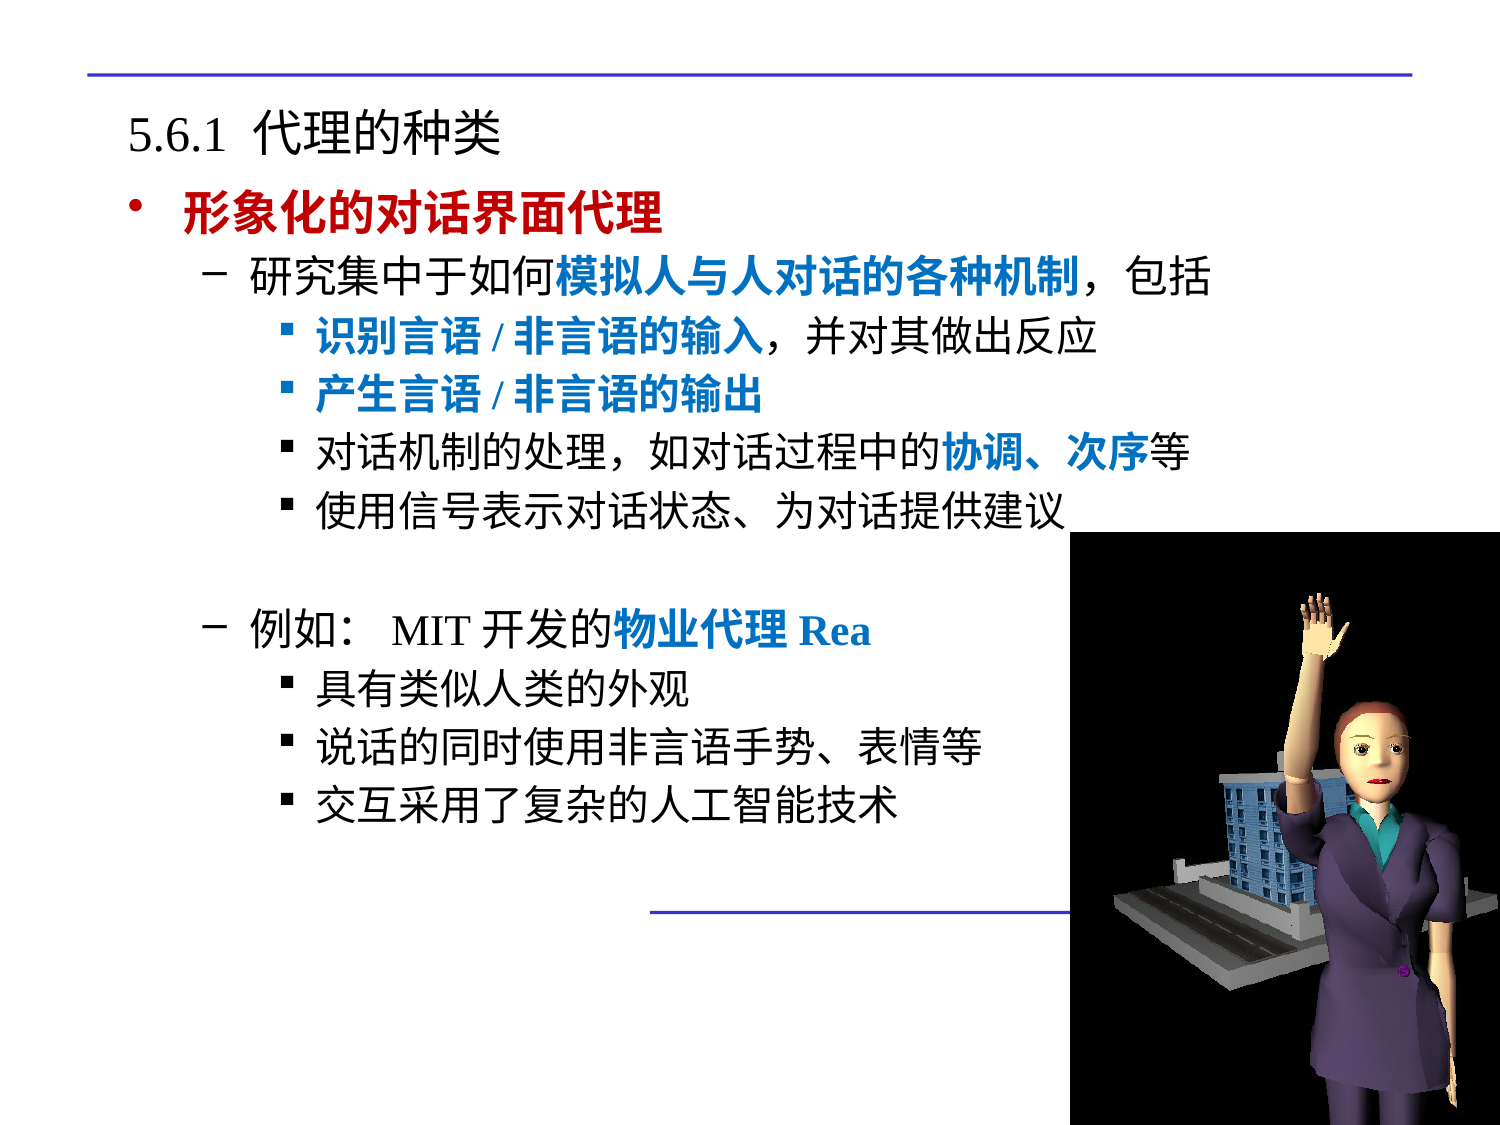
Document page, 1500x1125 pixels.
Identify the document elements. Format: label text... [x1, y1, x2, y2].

list 形象化的对话界面代理 研究集中于如何模拟人与人对话的各种机制，包括 识别言语/非言语的输入，并对其做出反应 产生言语/非言语的输出 对话机制的处理，如对话过程中的协调、次序等 使用信号表示对话状态、为对话提供建议 例如：MIT开发的物业代理Rea 具有类似人类的外观 说话的同时使用非言语手势、表情等 交互采用了复杂的人工智能技术 [112, 174, 1388, 900]
picture [1069, 532, 1500, 1125]
title 5.6.1 代理的种类 [112, 87, 1388, 174]
